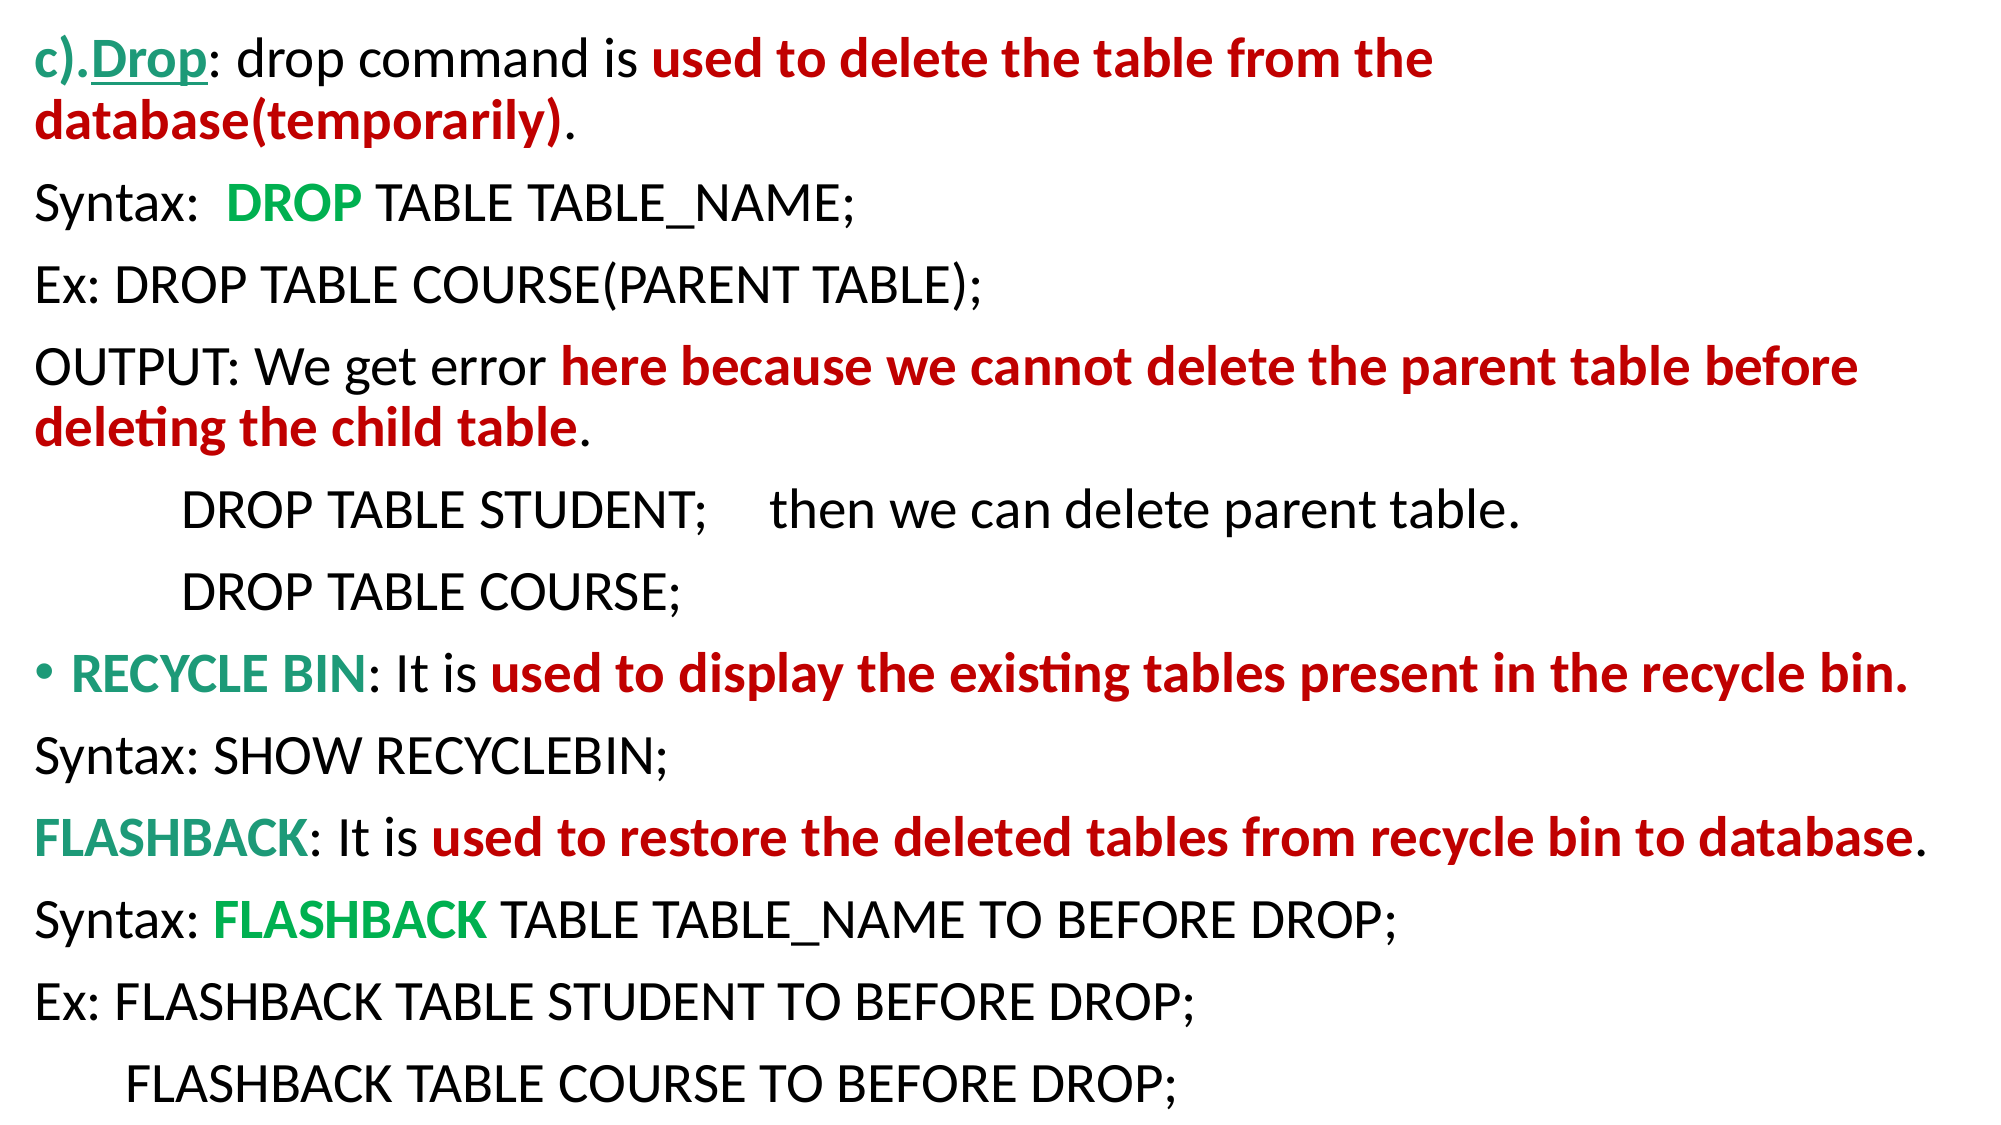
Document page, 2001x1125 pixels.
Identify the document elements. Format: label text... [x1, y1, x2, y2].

list c).Drop: drop command is used to delete the table from the database(temporarily). Syntax: DROP TABLE TABLE_NAME; Ex: DROP TABLE COURSE(PARENT TABLE); OUTPUT: We get error here because we cannot delete the parent table before deleting the child table. DROP TABLE STUDENT; then we can delete parent table. DROP TABLE COURSE; RECYCLE BIN: It is used to display the existing tables present in the recycle bin. Syntax: SHOW RECYCLEBIN; FLASHBACK: It is used to restore the deleted tables from recycle bin to database. Syntax: FLASHBACK TABLE TABLE_NAME TO BEFORE DROP; Ex: FLASHBACK TABLE STUDENT TO BEFORE DROP; FLASHBACK TABLE COURSE TO BEFORE DROP; [19, 20, 2000, 1125]
